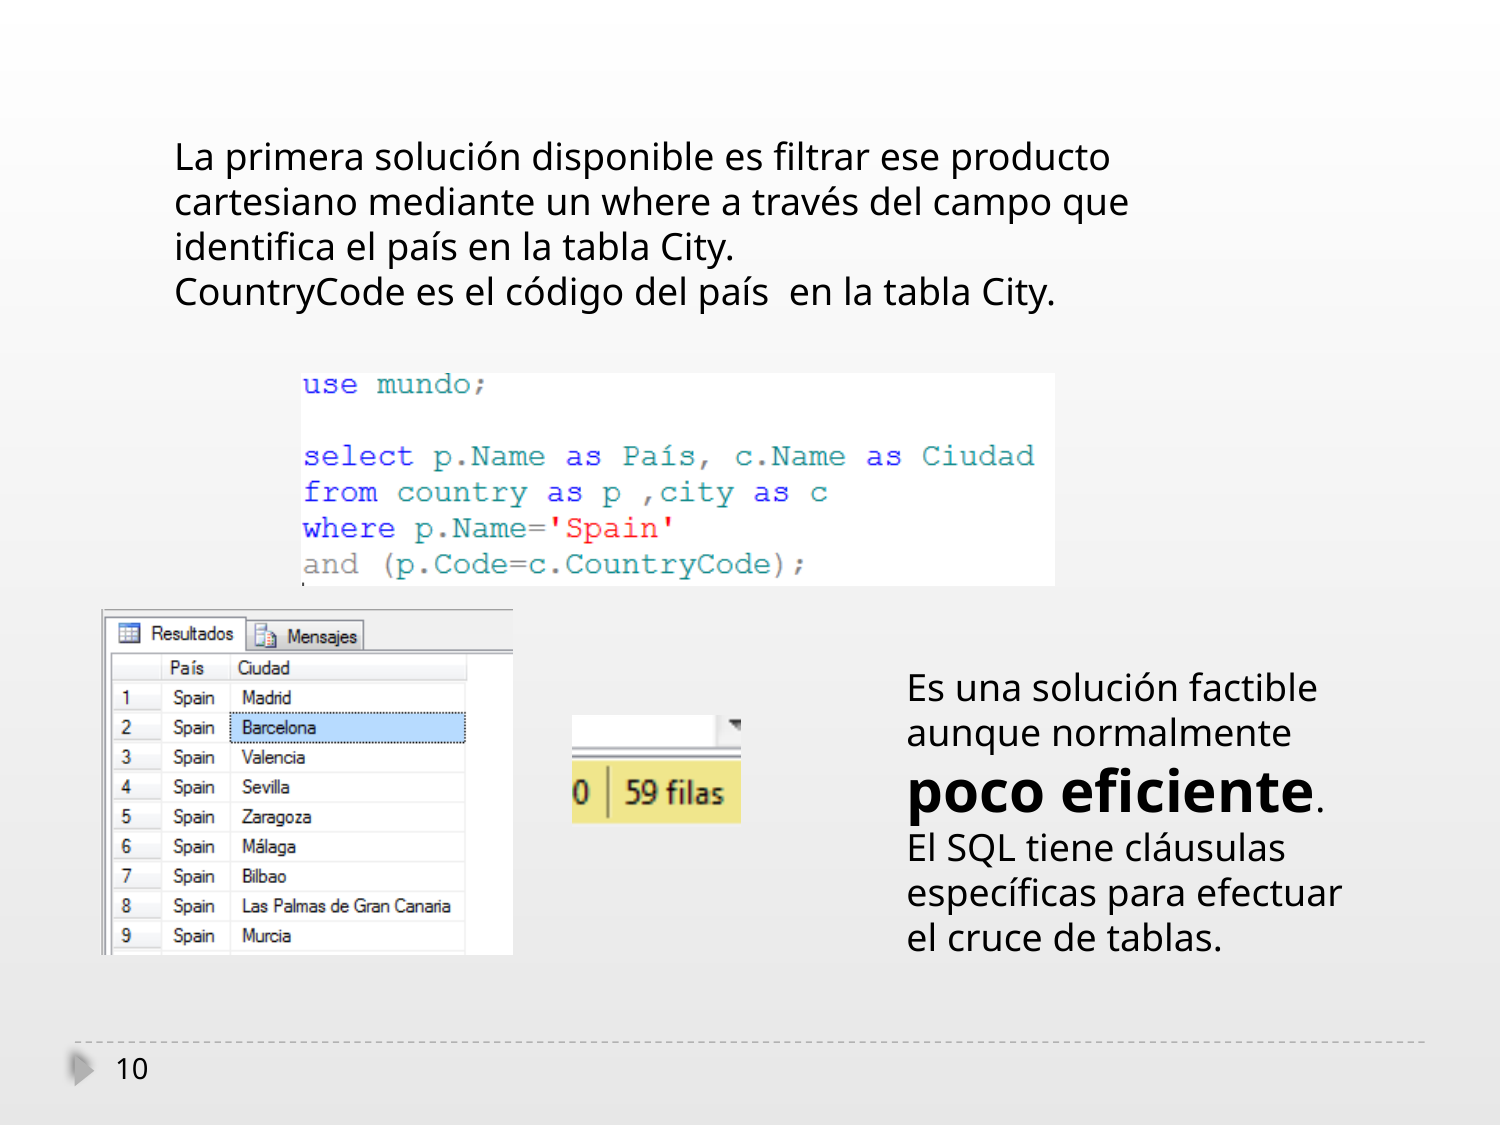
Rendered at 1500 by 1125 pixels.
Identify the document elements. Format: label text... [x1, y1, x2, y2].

slide_number 10 [100, 1042, 426, 1103]
text_box La primera solución disponible es filtrar ese producto cartesiano mediante un where a través del campo que identifica el país en la tabla City. CountryCode es el código del país en la tabla City. [159, 125, 1235, 321]
picture [572, 715, 741, 828]
text_box Es una solución factible aunque normalmente poco eficiente. El SQL tiene cláusulas específicas para efectuar el cruce de tablas. [891, 656, 1389, 967]
picture [100, 609, 514, 956]
picture [300, 373, 1055, 587]
